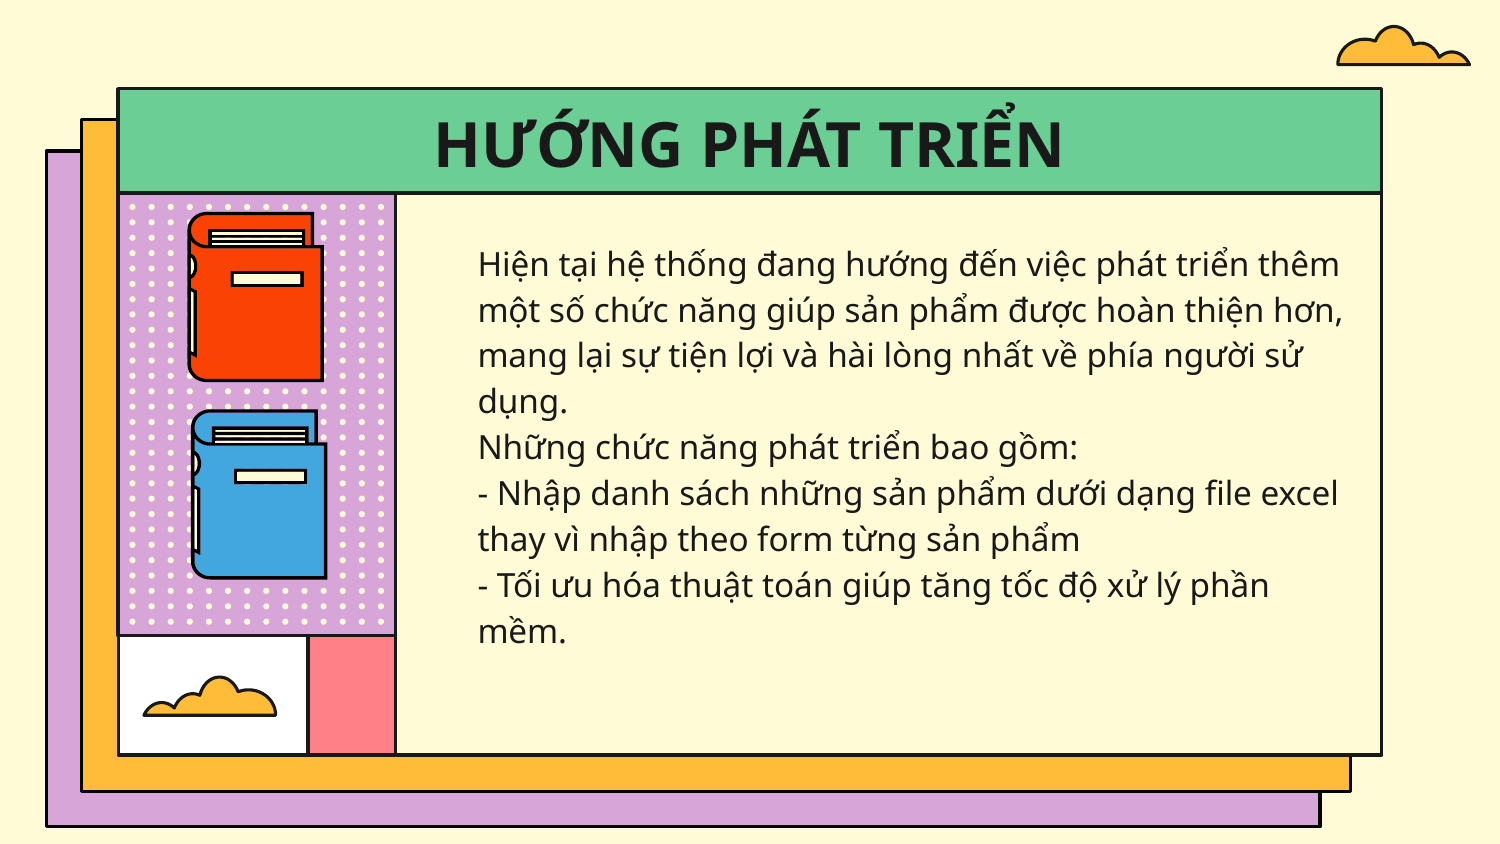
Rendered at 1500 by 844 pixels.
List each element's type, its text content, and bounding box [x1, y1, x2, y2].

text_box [190, 408, 328, 580]
title HƯỚNG PHÁT TRIỂN [118, 90, 1382, 195]
subtitle Hiện tại hệ thống đang hướng đến việc phát triển thêm một số chức năng giúp sản phẩm được hoàn thiện hơn, mang lại sự tiện lợi và hài lòng nhất về phía người sử dụng. Những chức năng phát triển bao gồm: - Nhập danh sách những sản phẩm dưới dạng file excel thay vì nhập theo form từng sản phẩm - Tối ưu hóa thuật toán giúp tăng tốc độ xử lý phần mềm. [443, 221, 1363, 734]
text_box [187, 211, 325, 383]
